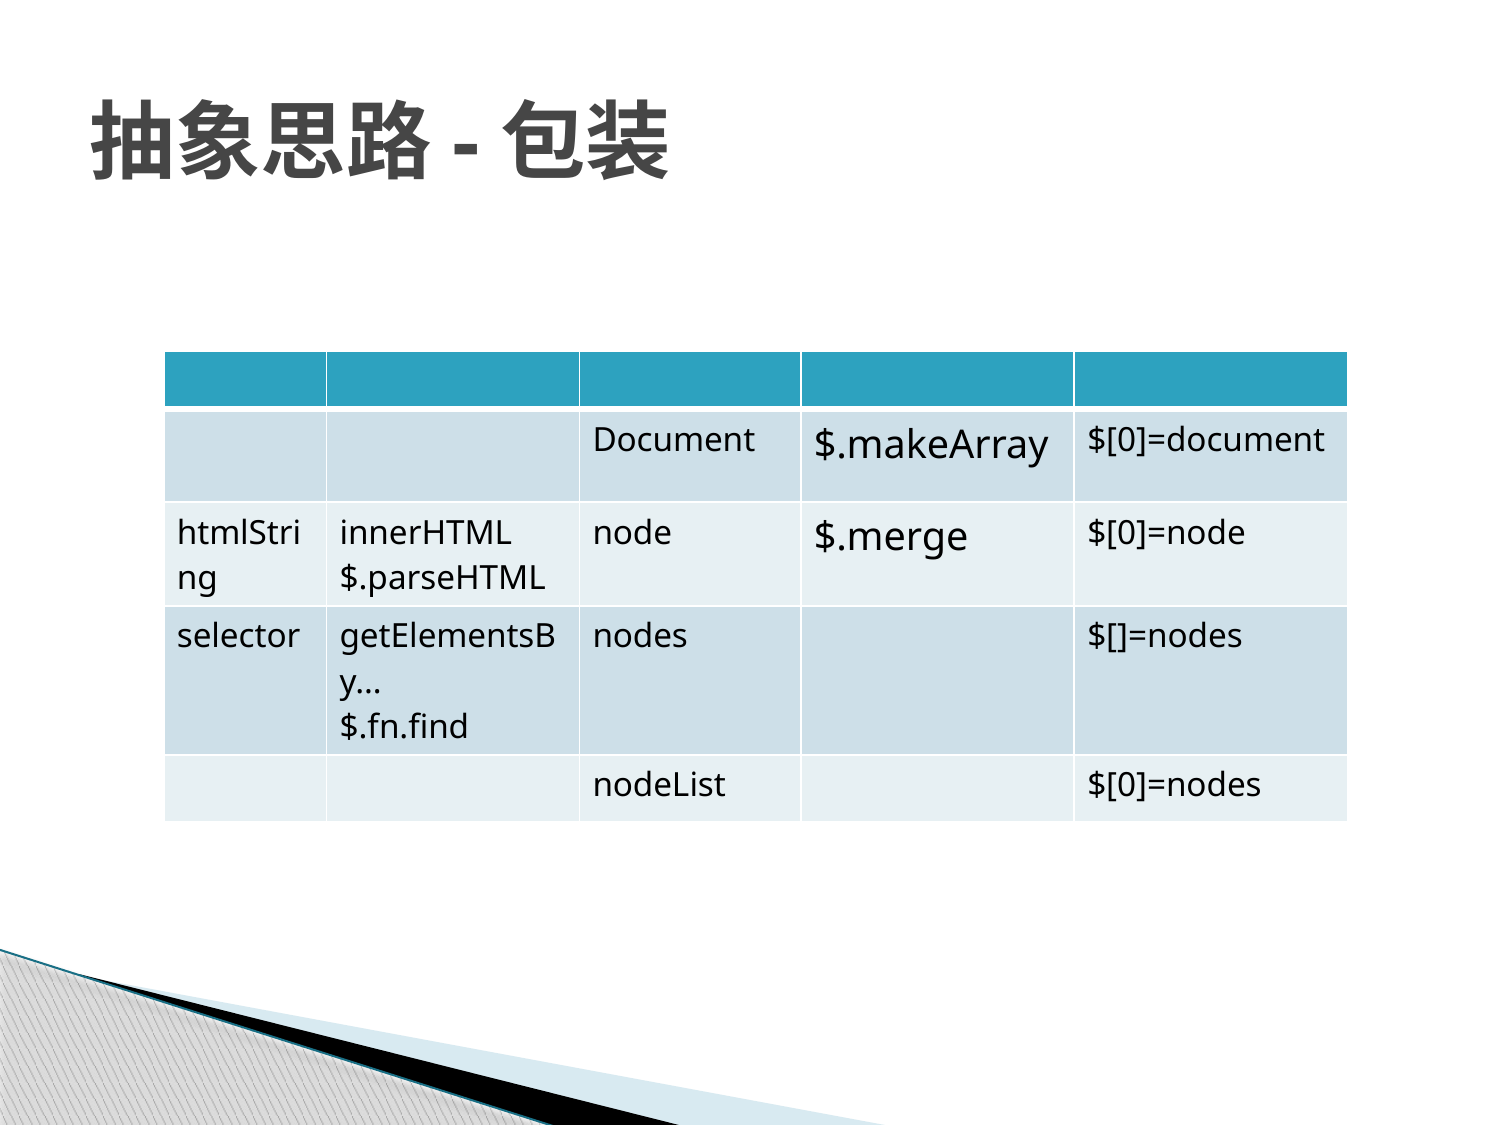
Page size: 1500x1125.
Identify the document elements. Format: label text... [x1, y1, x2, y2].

table_header [327, 352, 579, 406]
table_cell $[0]=nodes [1075, 756, 1347, 821]
table_cell [327, 412, 579, 501]
table_cell node [580, 503, 800, 605]
table_cell $[0]=document [1075, 412, 1347, 501]
table_cell nodeList [580, 756, 800, 821]
table_cell innerHTML $.parseHTML [327, 503, 579, 605]
title 抽象思路-包装 [75, 45, 1425, 233]
table_cell [802, 756, 1073, 821]
table_cell nodes [580, 607, 800, 754]
table_cell [165, 412, 326, 501]
table_cell Document [580, 412, 800, 501]
table_cell $.makeArray [802, 412, 1073, 501]
table_cell getElementsBy… $.fn.find [327, 607, 579, 754]
table_header [1075, 352, 1347, 406]
table_cell [327, 756, 579, 821]
table_header [165, 352, 326, 406]
table_header [802, 352, 1073, 406]
table_cell selector [165, 607, 326, 754]
table_cell [802, 607, 1073, 754]
table_cell htmlString [165, 503, 326, 605]
table_cell $.merge [802, 503, 1073, 605]
table_cell [165, 756, 326, 821]
table_header [580, 352, 800, 406]
table_cell $[]=nodes [1075, 607, 1347, 754]
table_cell $[0]=node [1075, 503, 1347, 605]
